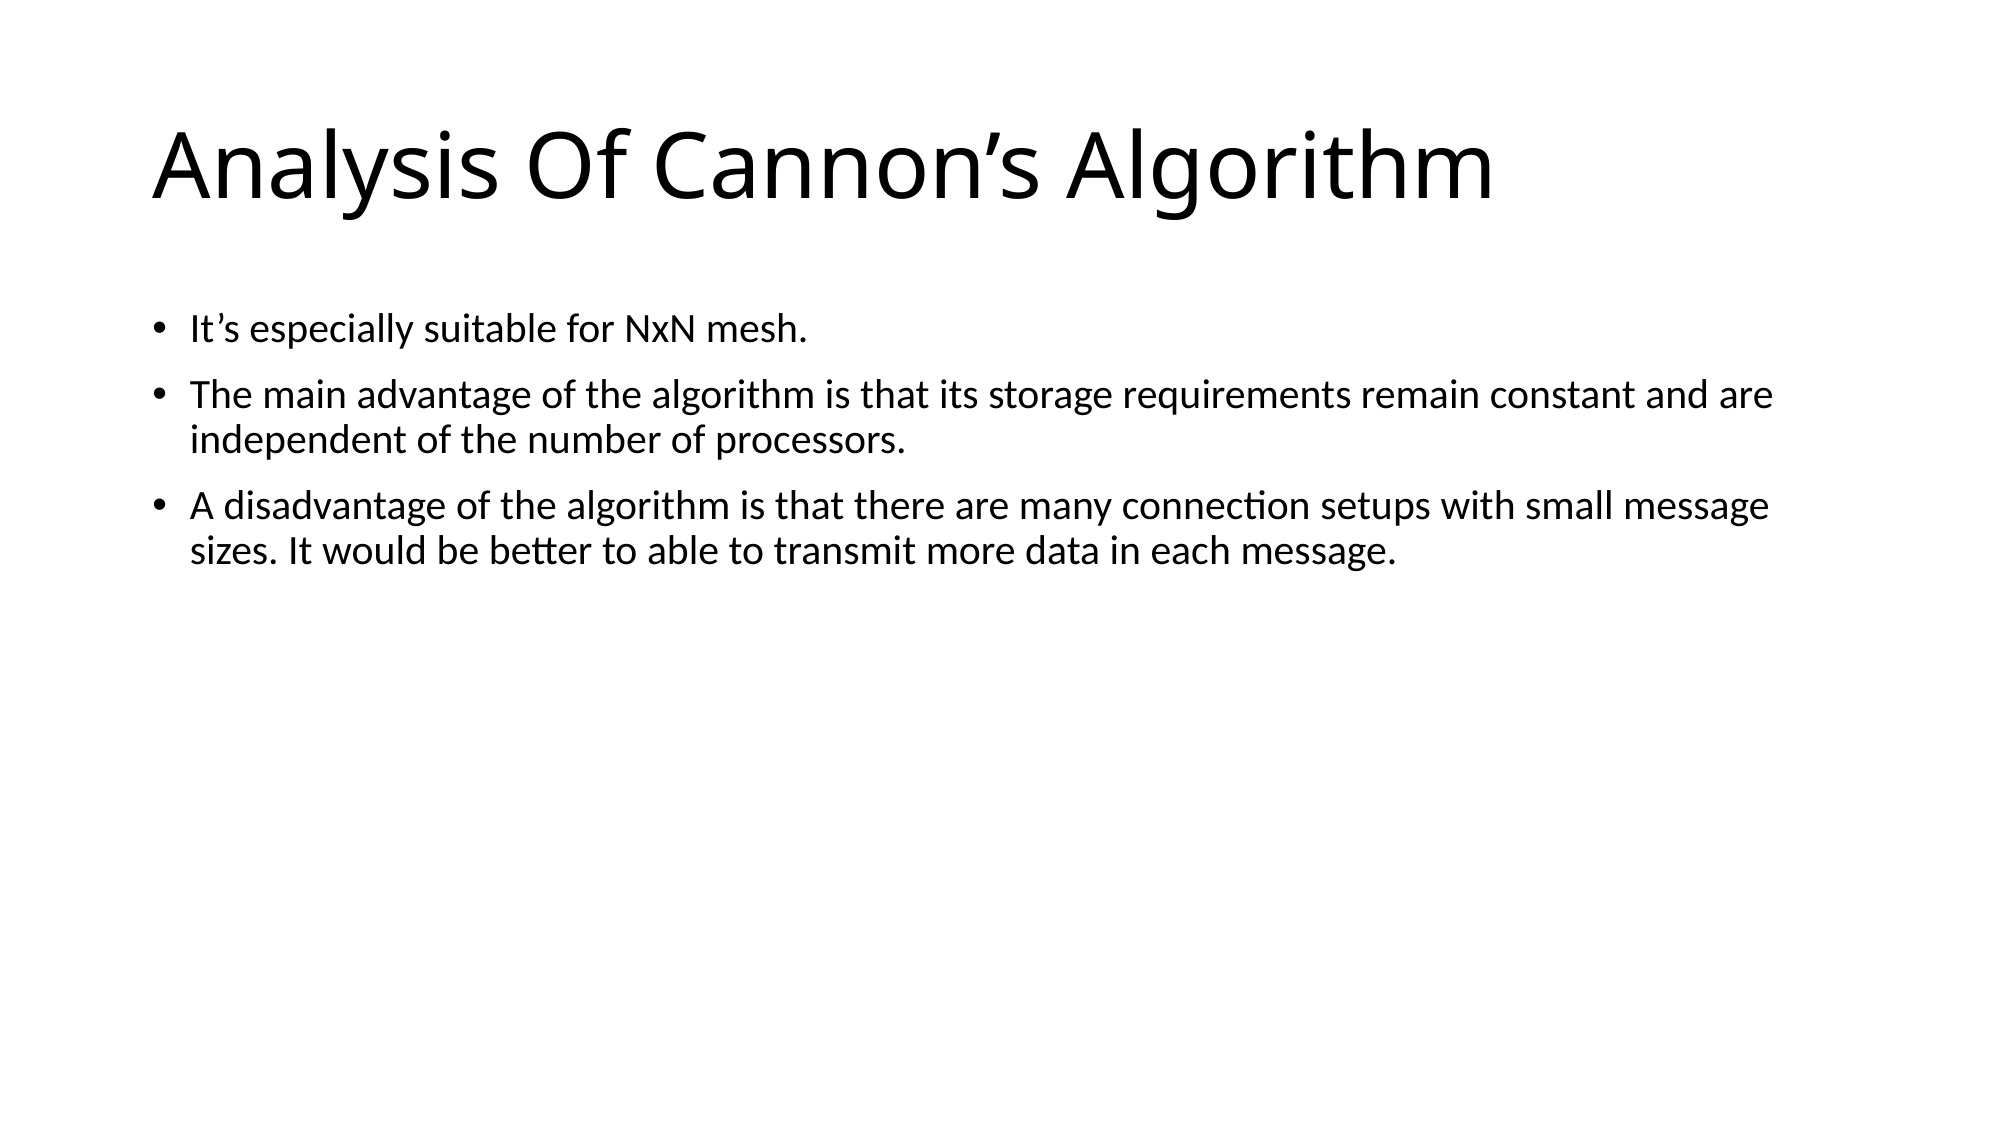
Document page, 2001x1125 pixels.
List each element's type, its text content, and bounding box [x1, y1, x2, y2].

list It’s especially suitable for NxN mesh. The main advantage of the algorithm is that its storage requirements remain constant and are independent of the number of processors. A disadvantage of the algorithm is that there are many connection setups with small message sizes. It would be better to able to transmit more data in each message. [137, 299, 1863, 1014]
title Analysis Of Cannon’s Algorithm [137, 59, 1863, 278]
